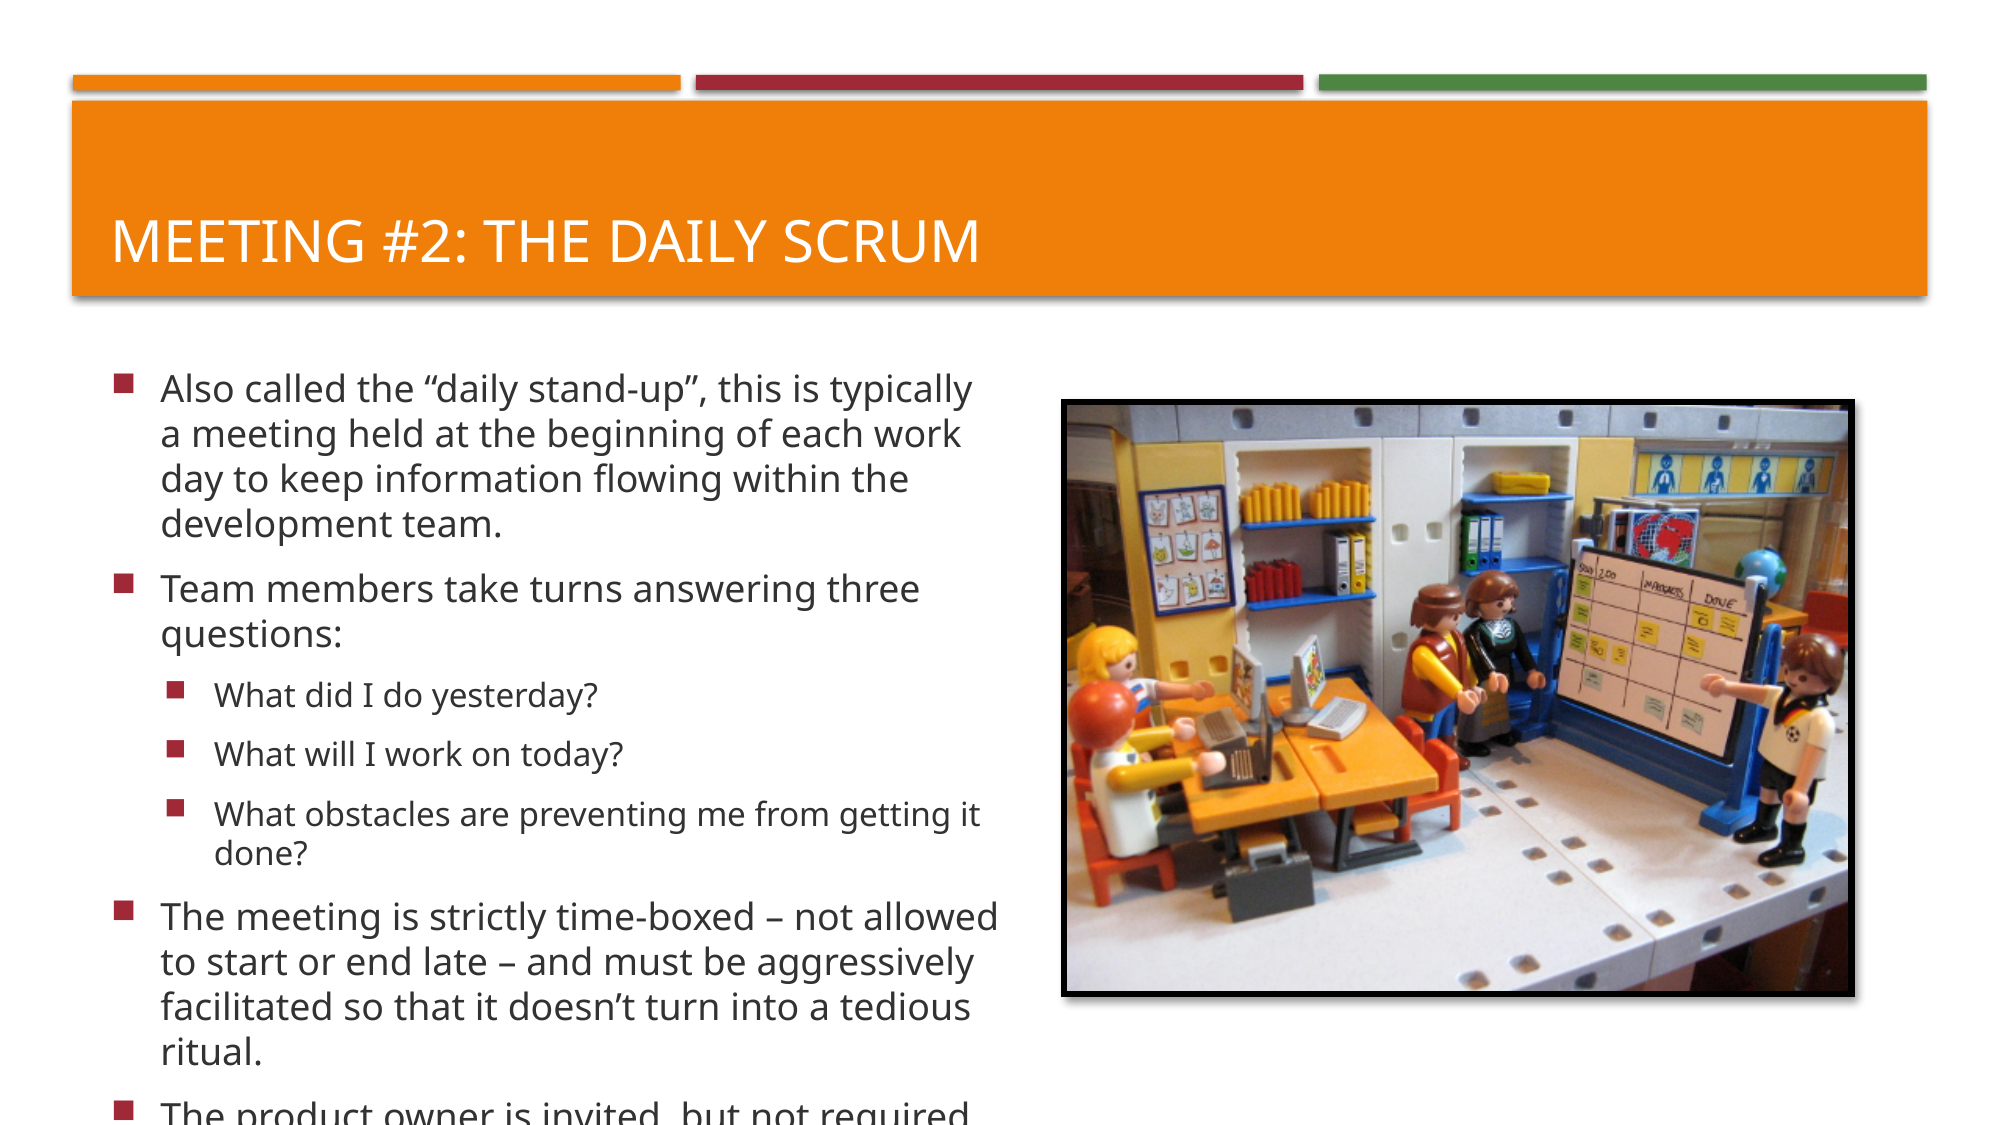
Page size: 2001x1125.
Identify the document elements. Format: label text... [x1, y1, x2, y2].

title Meeting #2: The daily scrum [95, 115, 1905, 282]
list Also called the “daily stand-up”, this is typically a meeting held at the beginning of each work day to keep information flowing within the development team. Team members take turns answering three questions: What did I do yesterday? What will I work on today? What obstacles are preventing me from getting it done? The meeting is strictly time-boxed – not allowed to start or end late – and must be aggressively facilitated so that it doesn’t turn into a tedious ritual. The product owner is invited, but not required to attend in “textbook” scrum. [95, 357, 1018, 1080]
picture [1066, 404, 1849, 992]
